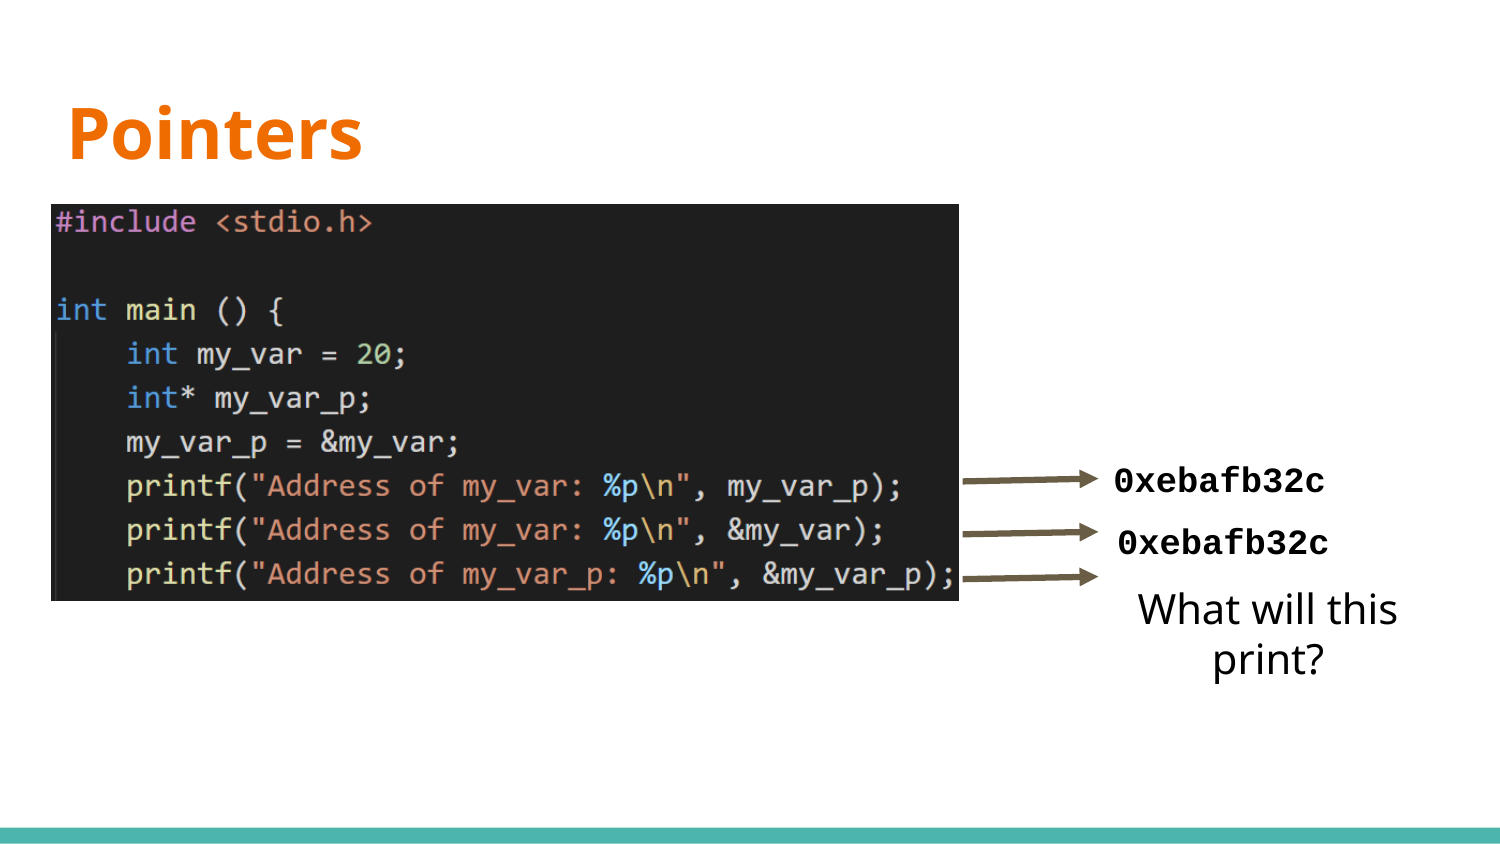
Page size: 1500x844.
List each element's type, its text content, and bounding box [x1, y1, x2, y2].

title Pointers [51, 72, 1449, 189]
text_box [962, 478, 1099, 482]
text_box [962, 576, 1099, 580]
text_box 0xebafb32c [1102, 504, 1436, 577]
text_box What will this print? [1102, 567, 1434, 698]
text_box 0xebafb32c [1098, 442, 1433, 515]
picture [50, 204, 960, 601]
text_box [962, 531, 1099, 535]
